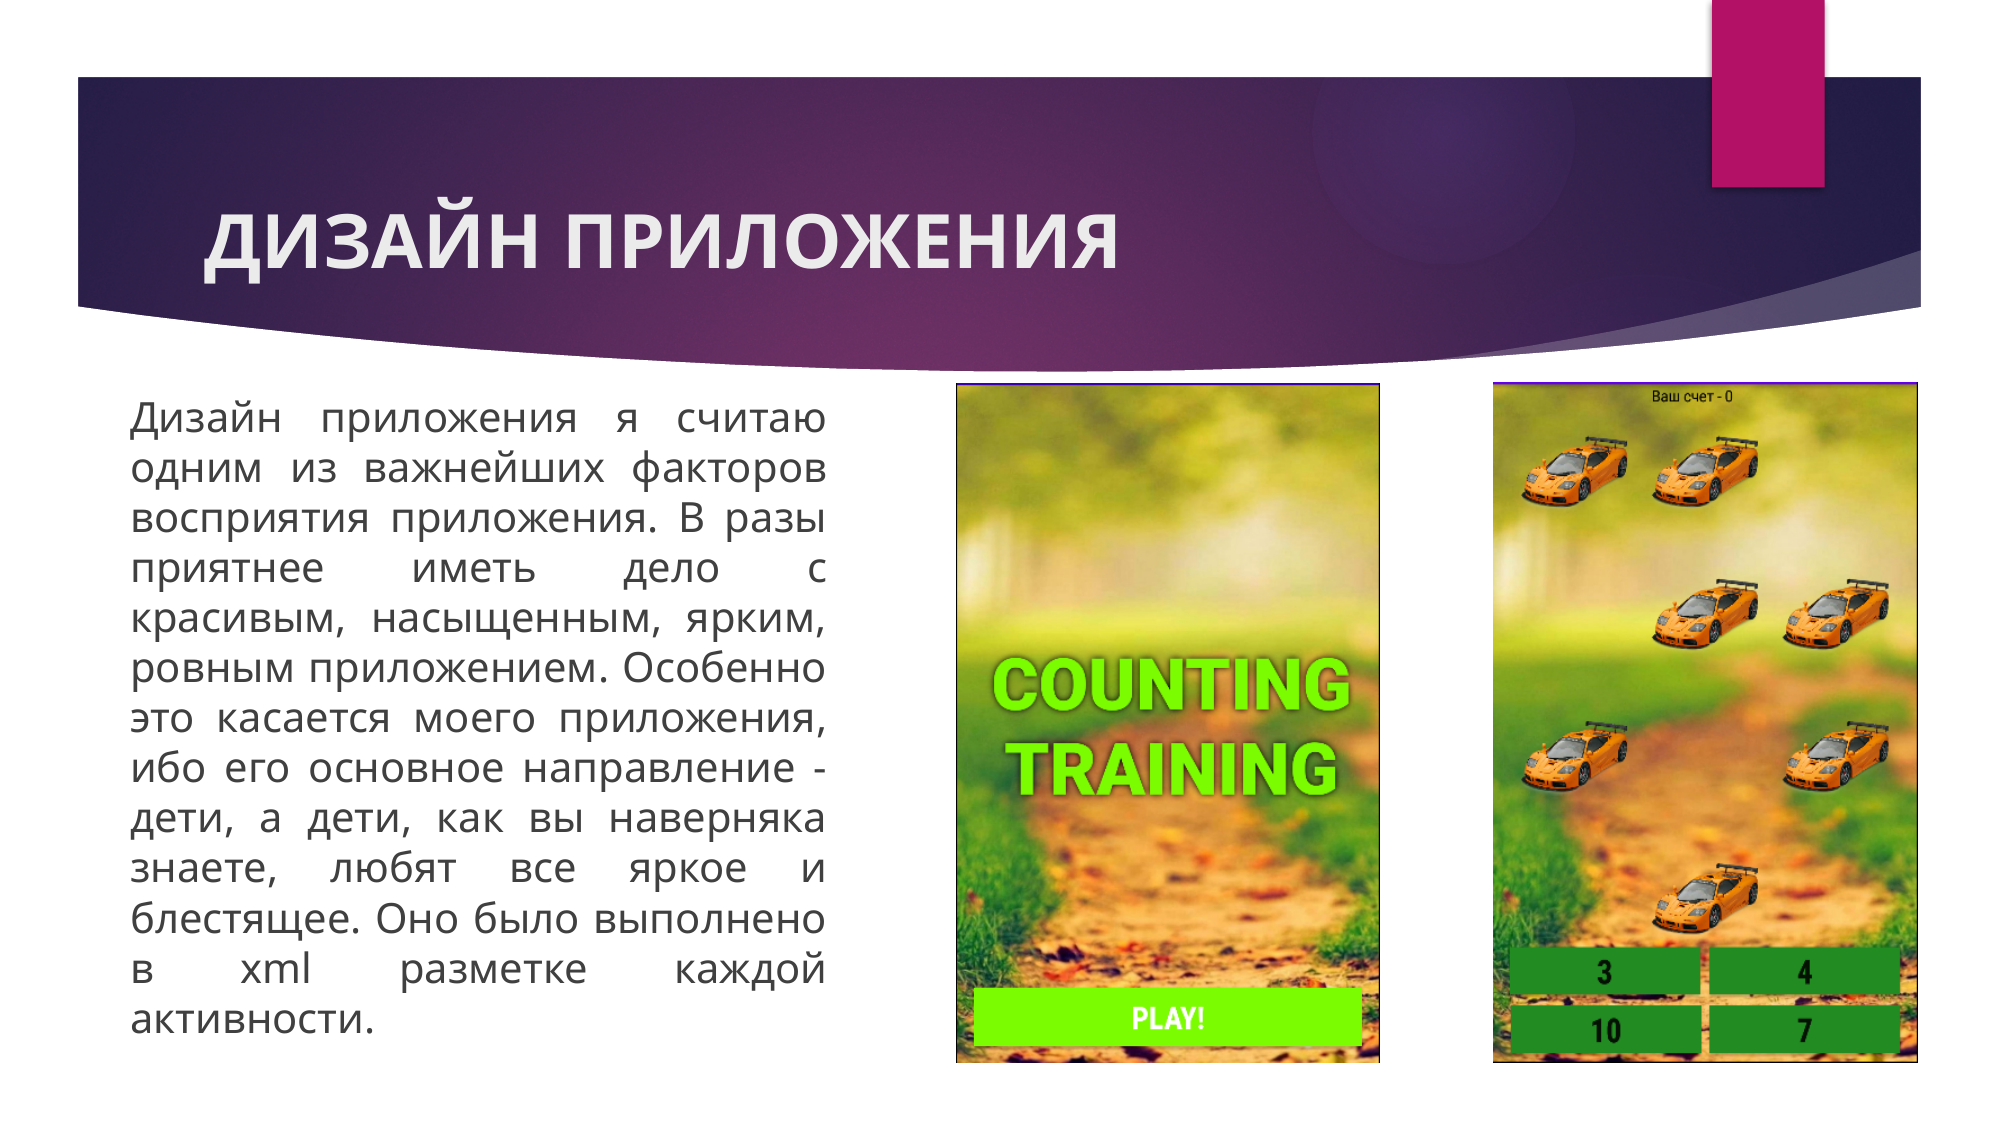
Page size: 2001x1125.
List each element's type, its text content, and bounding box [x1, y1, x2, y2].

title ДИЗАЙН ПРИЛОЖЕНИЯ [189, 159, 1671, 318]
picture [956, 383, 1380, 1063]
list Дизайн приложения я считаю одним из важнейших факторов восприятия приложения. В разы приятнее иметь дело с красивым, насыщенным, ярким, ровным приложением. Особенно это касается моего приложения, ибо его основное направление - дети, а дети, как вы наверняка знаете, любят все яркое и блестящее. Оно было выполнено в xml разметке каждой активности. [115, 383, 843, 1108]
picture [1493, 382, 1918, 1063]
